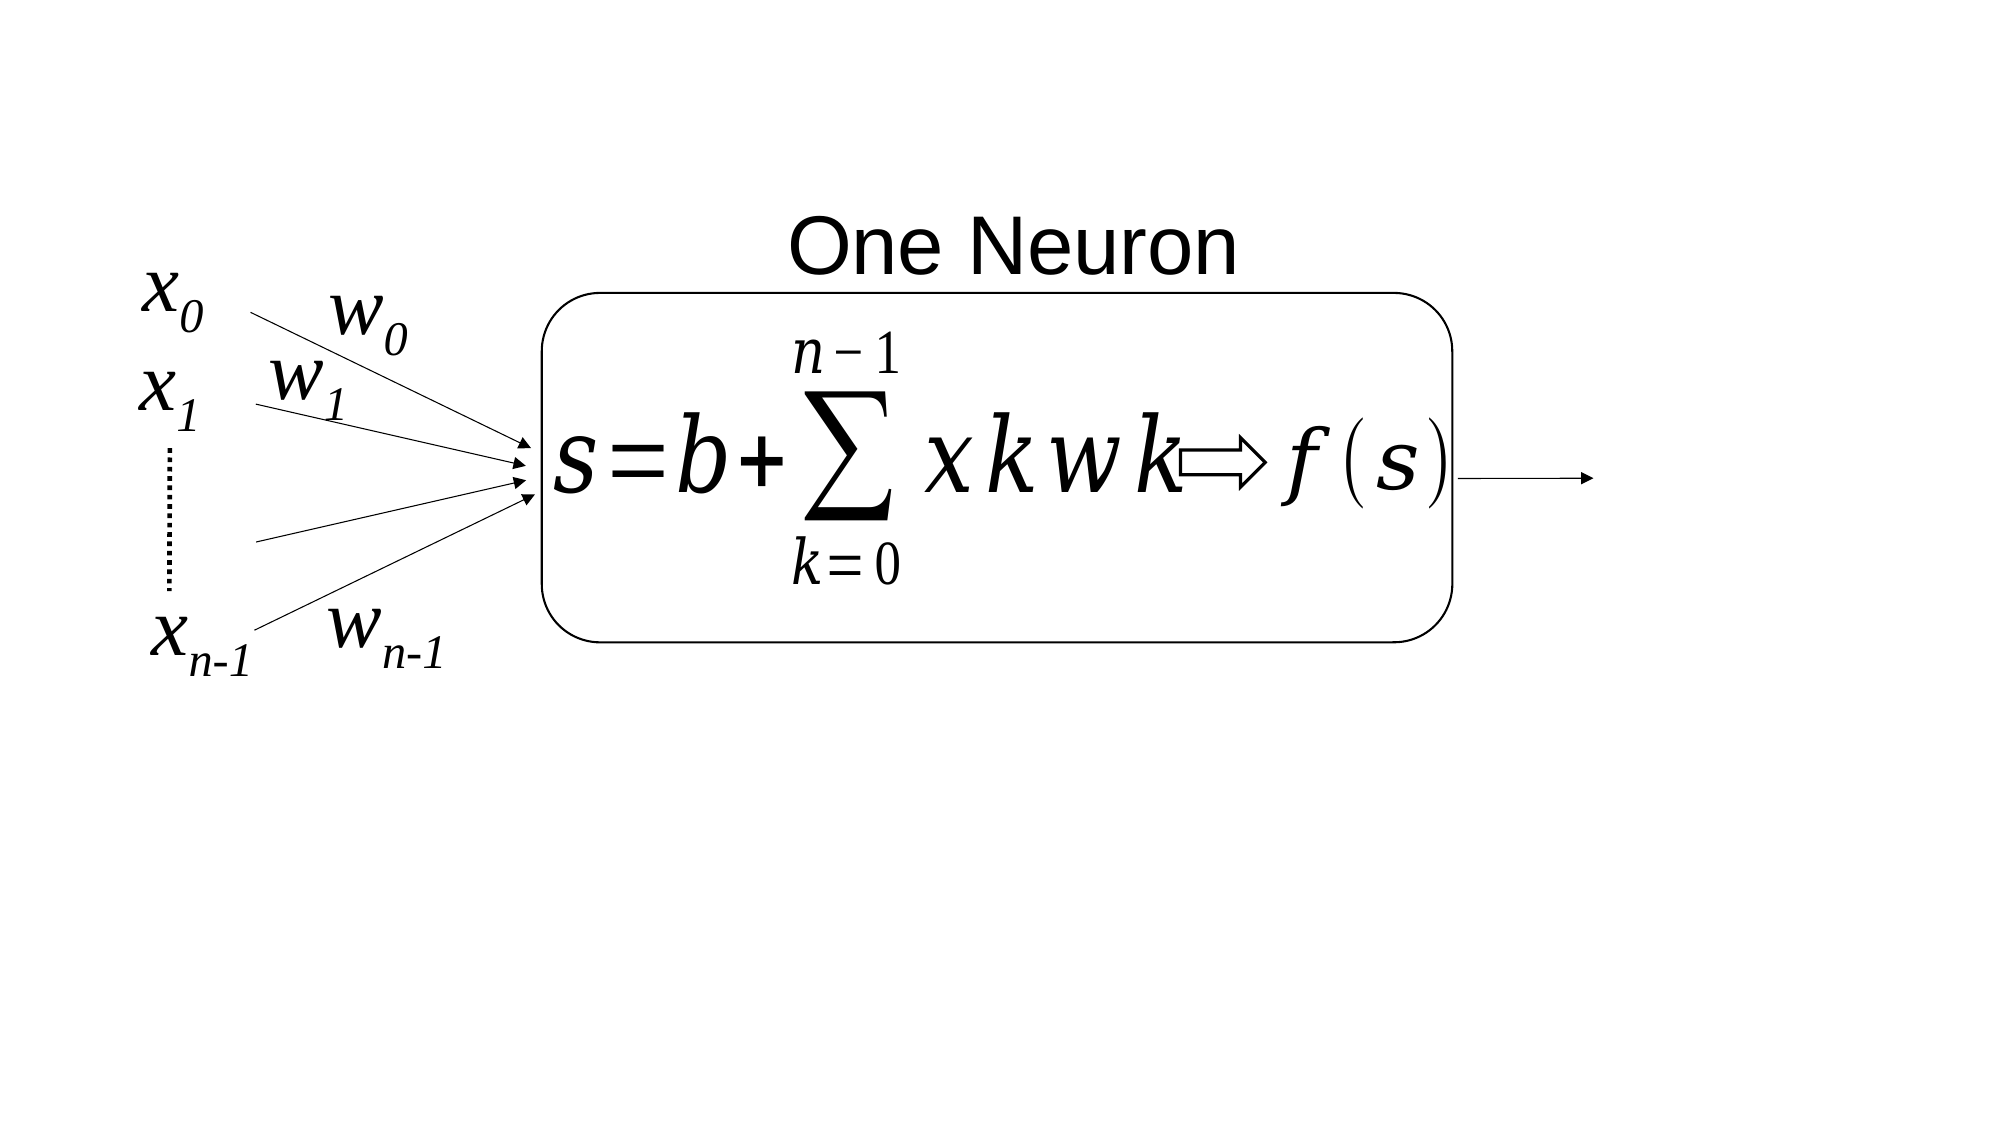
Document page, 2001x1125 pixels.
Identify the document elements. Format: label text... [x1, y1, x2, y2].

text_box [540, 291, 1454, 644]
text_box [256, 480, 527, 494]
text_box x0 [127, 220, 219, 349]
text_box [250, 312, 532, 449]
text_box One Neuron [772, 183, 1256, 299]
text_box x1 [124, 319, 216, 449]
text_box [254, 494, 535, 631]
text_box xn-1 [136, 565, 268, 694]
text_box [255, 404, 526, 466]
text_box wn-1 [311, 631, 462, 686]
text_box w0 [313, 243, 423, 312]
